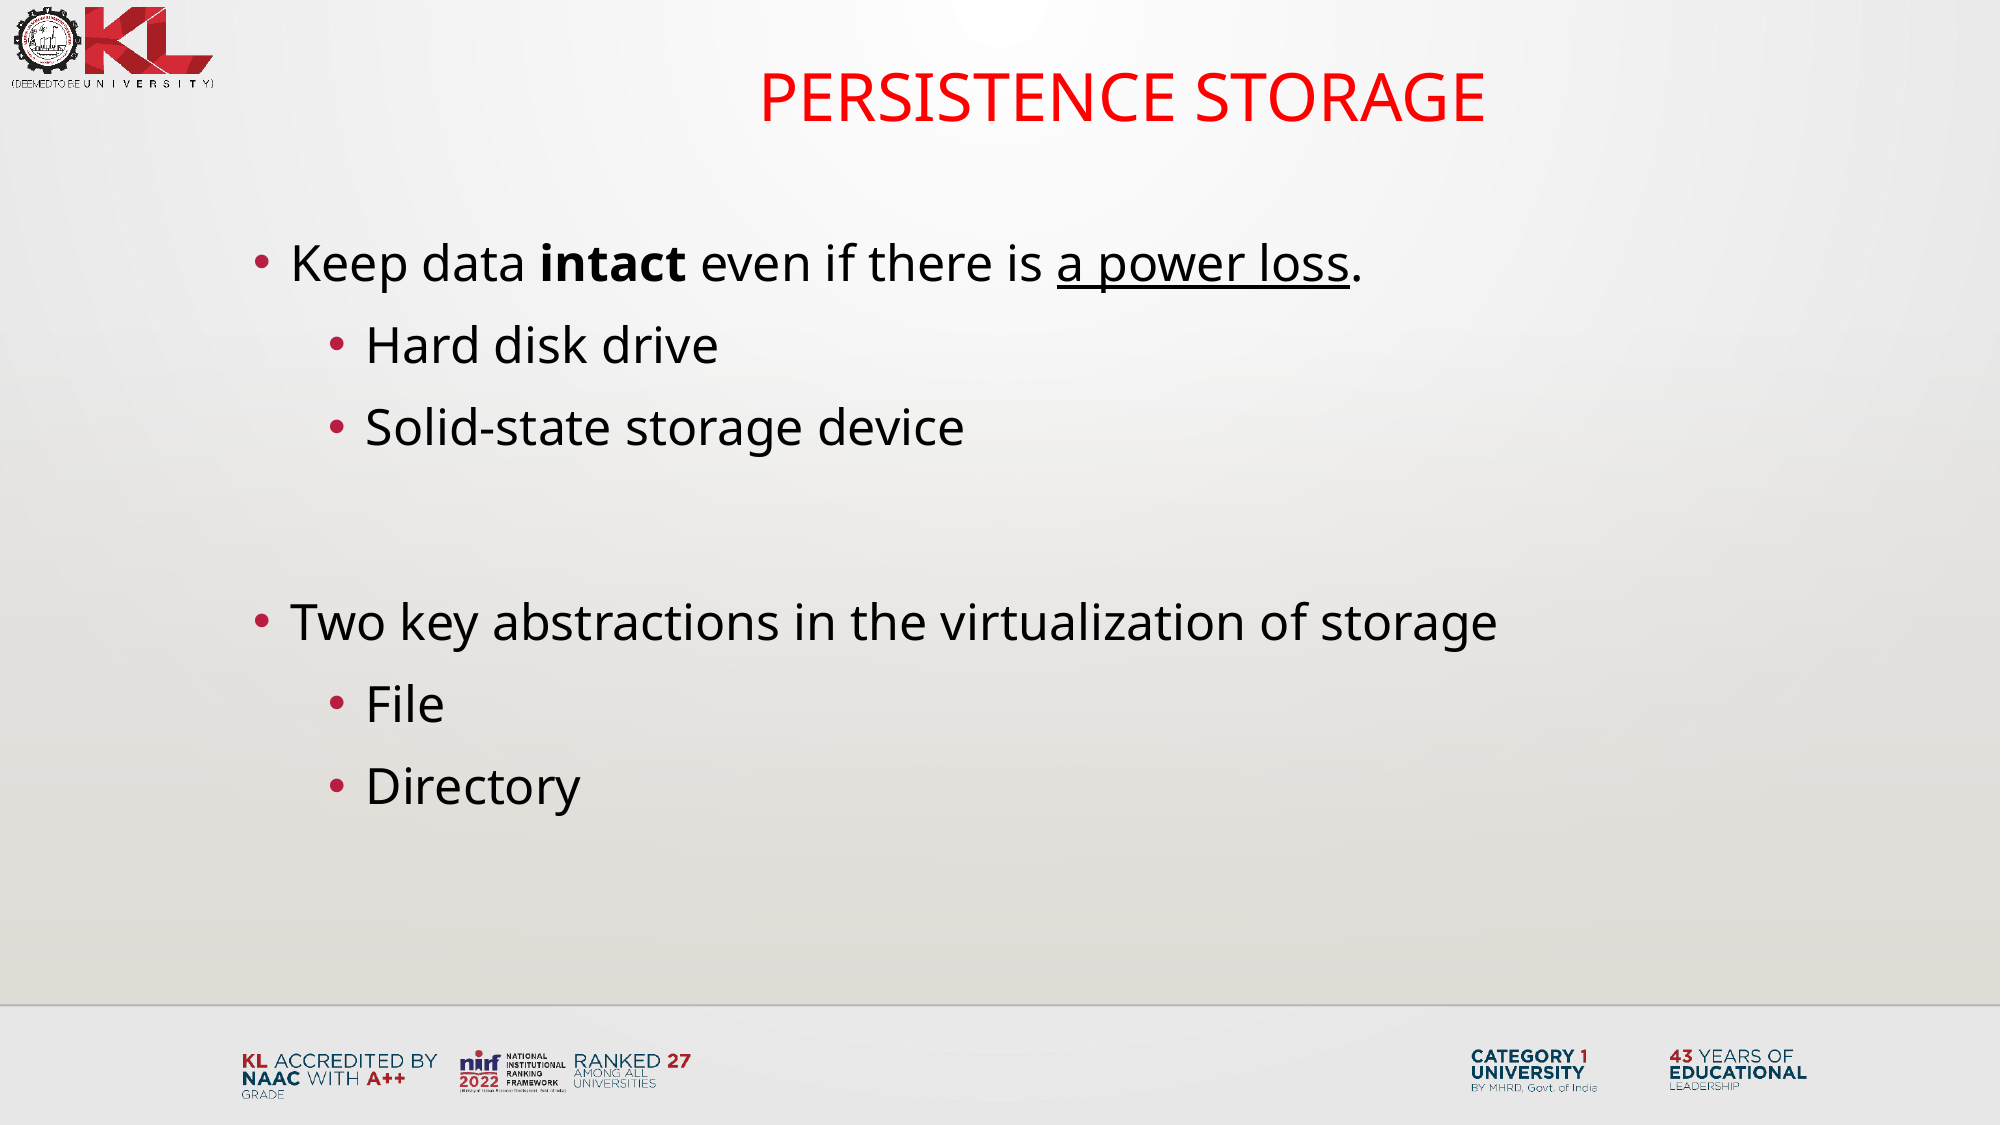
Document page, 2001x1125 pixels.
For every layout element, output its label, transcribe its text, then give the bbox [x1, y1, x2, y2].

title Persistence STORAGE [293, 56, 1549, 229]
picture [12, 5, 213, 88]
picture [1447, 1045, 1814, 1101]
list Keep data intact even if there is a power loss. Hard disk drive Solid-state storage device Two key abstractions in the virtualization of storage File Directory [238, 211, 1814, 897]
picture [238, 1045, 716, 1103]
